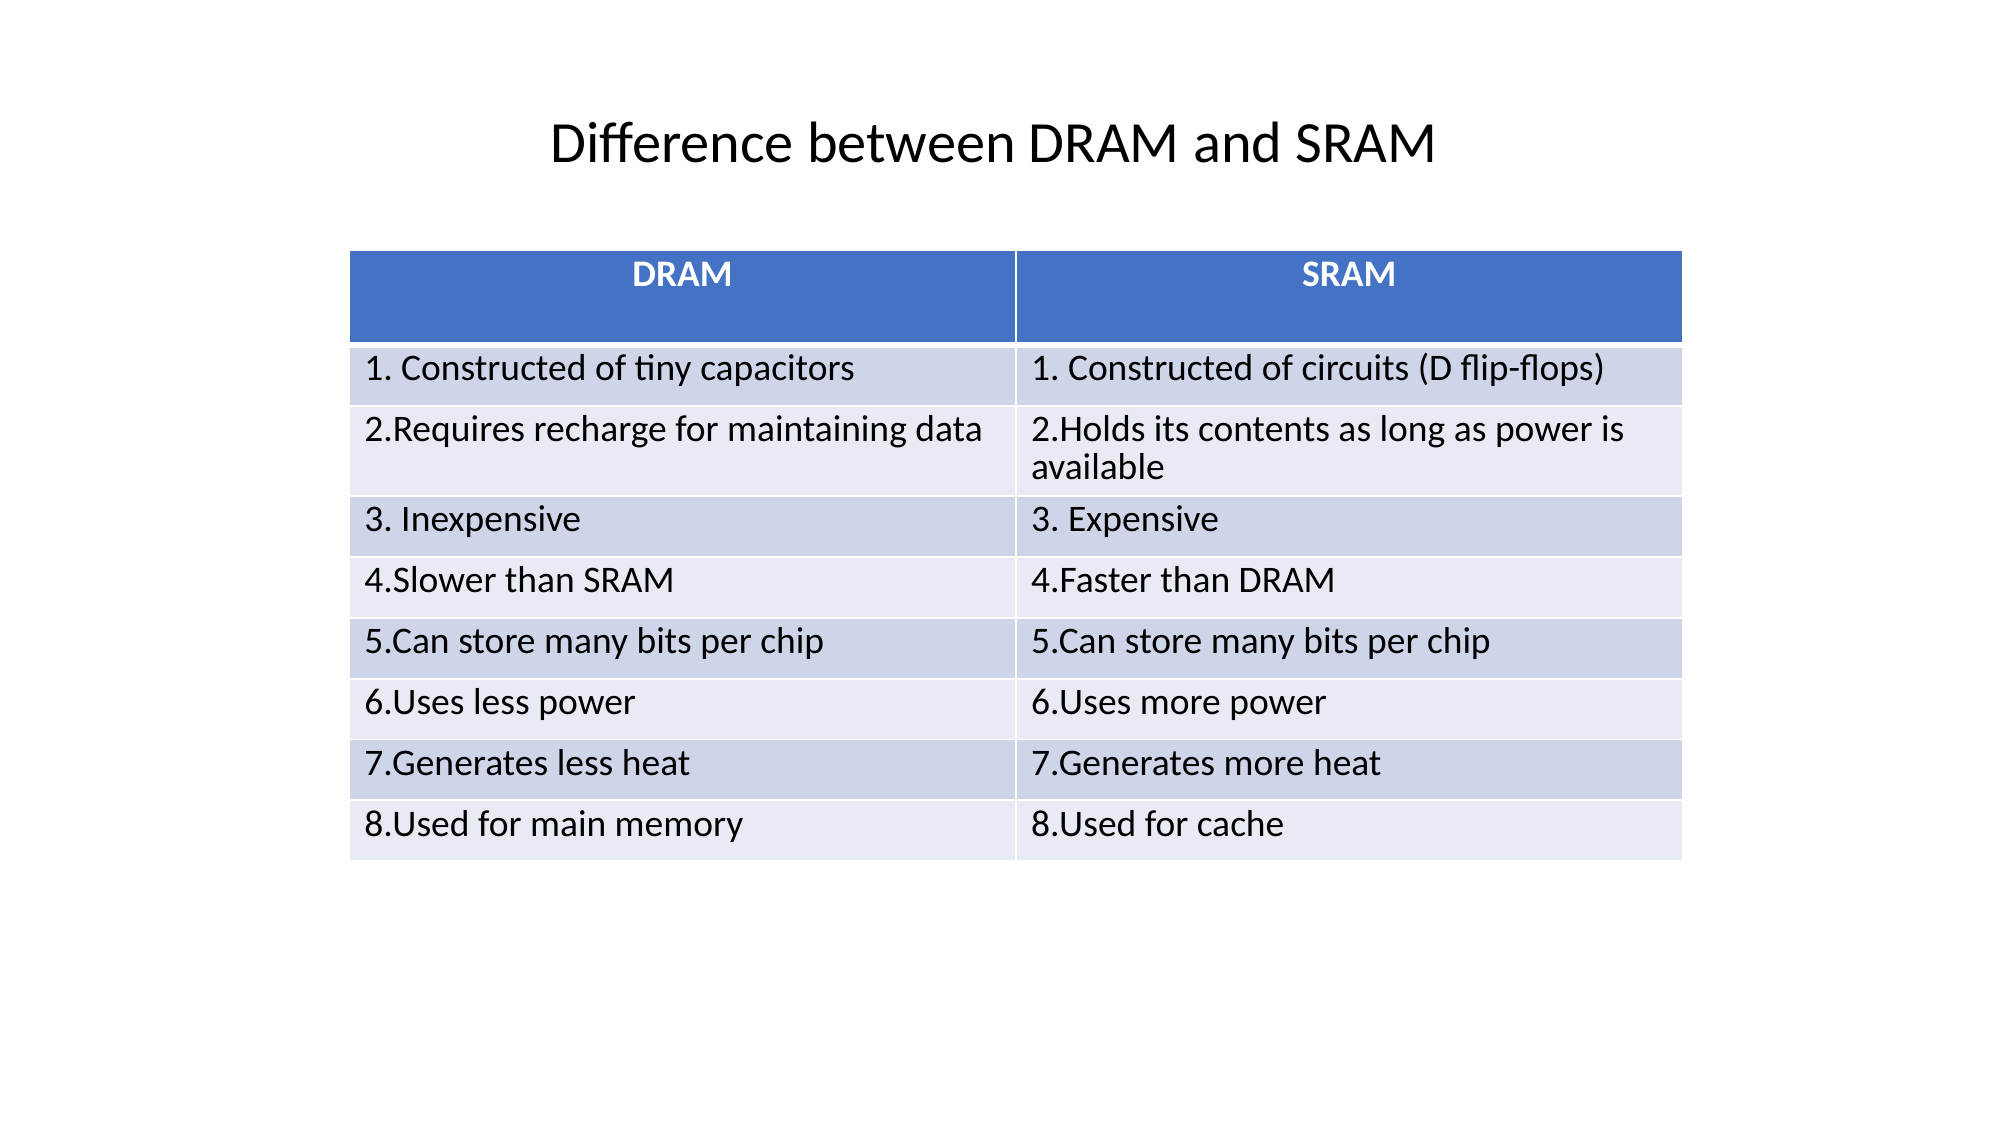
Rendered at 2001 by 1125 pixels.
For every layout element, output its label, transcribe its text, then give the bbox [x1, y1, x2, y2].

list Difference between DRAM and SRAM [131, 104, 1857, 921]
